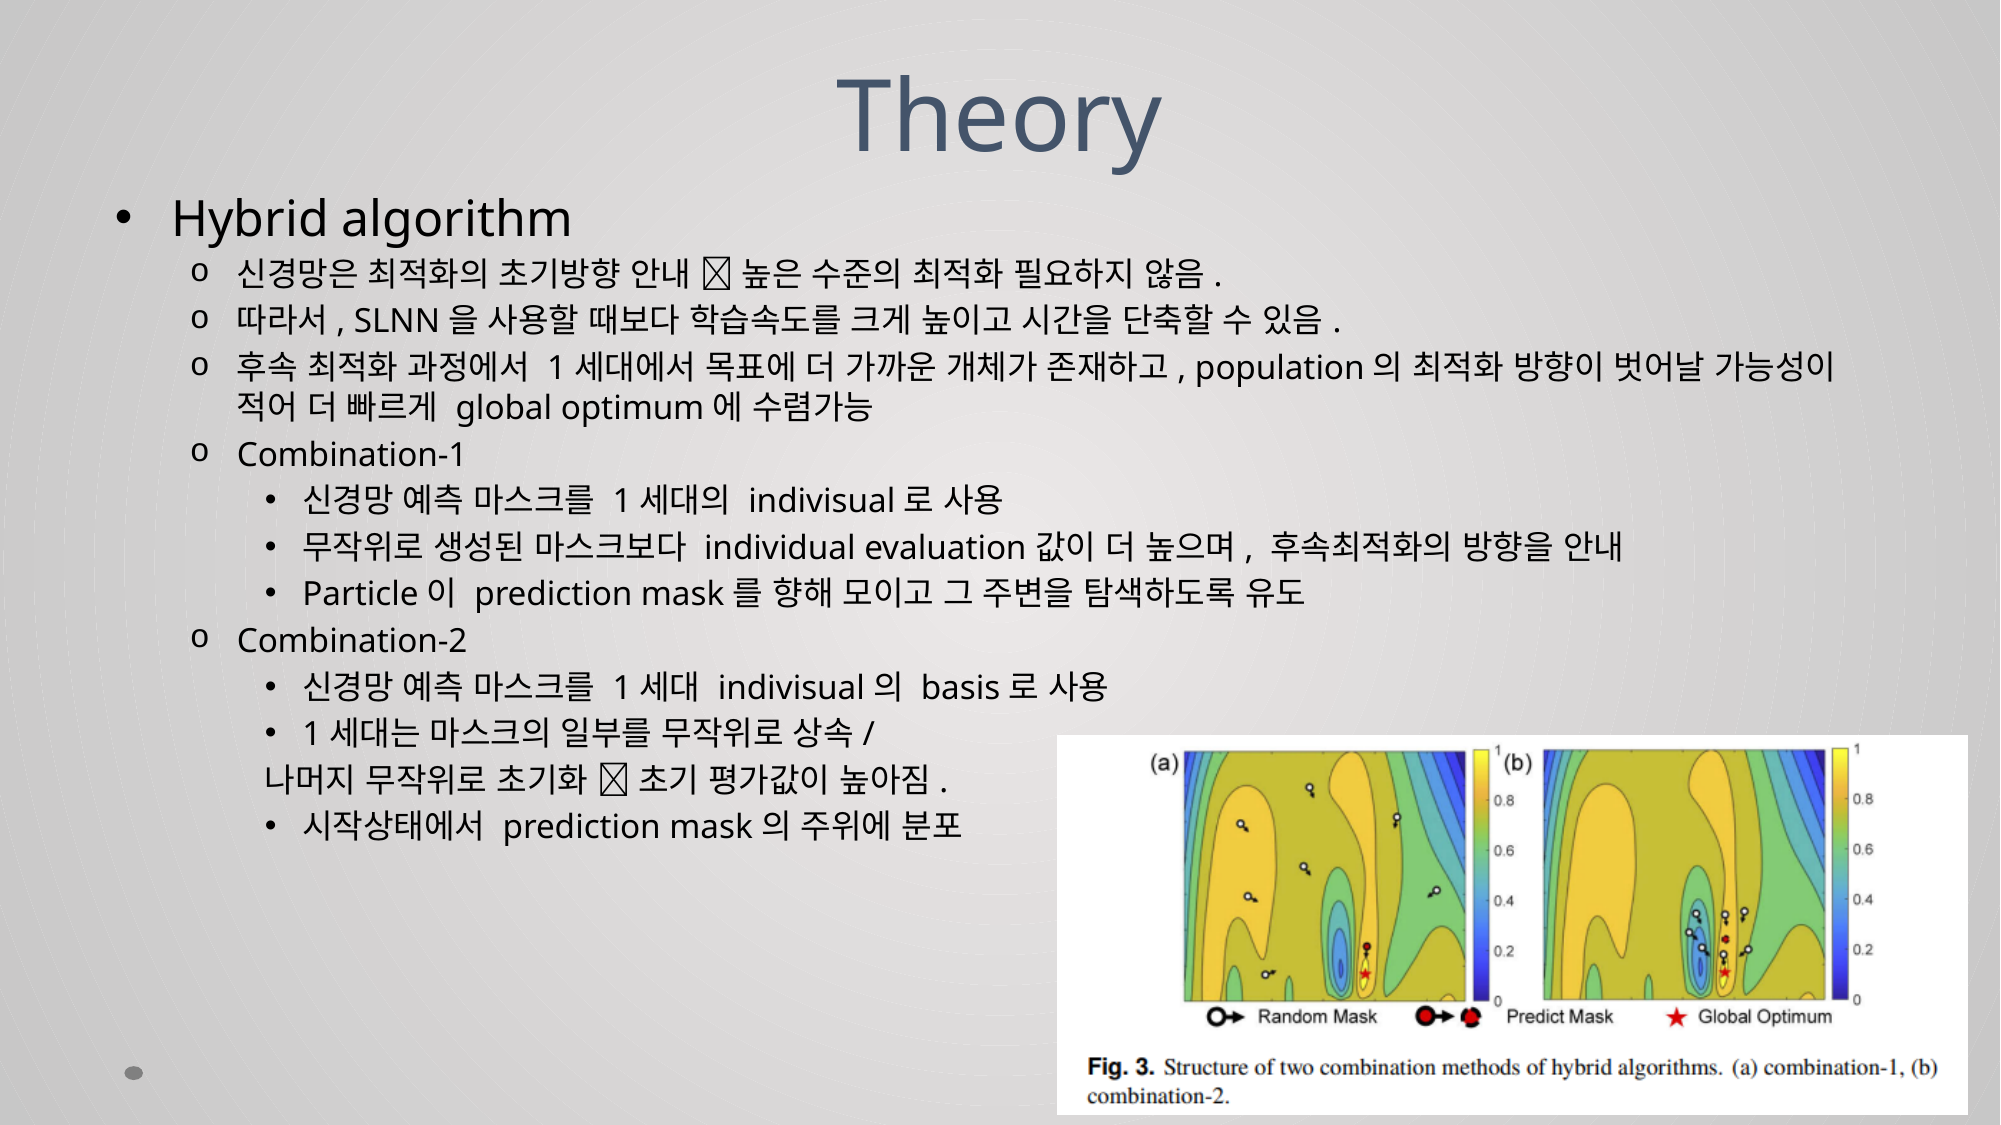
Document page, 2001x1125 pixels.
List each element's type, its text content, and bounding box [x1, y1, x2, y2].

list Hybrid algorithm 신경망은 최적화의 초기방향 안내  높은 수준의 최적화 필요하지 않음. 따라서, SLNN을 사용할 때보다 학습속도를 크게 높이고 시간을 단축할 수 있음. 후속 최적화 과정에서 1세대에서 목표에 더 가까운 개체가 존재하고, population의 최적화 방향이 벗어날 가능성이 적어 더 빠르게 global optimum에 수렴가능 Combination-1 신경망 예측 마스크를 1세대의 indivisual로 사용 무작위로 생성된 마스크보다 individual evaluation값이 더 높으며, 후속최적화의 방향을 안내 Particle이 prediction mask를 향해 모이고 그 주변을 탐색하도록 유도 Combination-2 신경망 예측 마스크를 1세대 indivisual의 basis로 사용 1세대는 마스크의 일부를 무작위로 상속/ 나머지 무작위로 초기화  초기 평가값이 높아짐. 시작상태에서 prediction mask의 주위에 분포 [99, 178, 1900, 1064]
title Theory [99, 0, 1900, 178]
picture [1057, 735, 1968, 1115]
